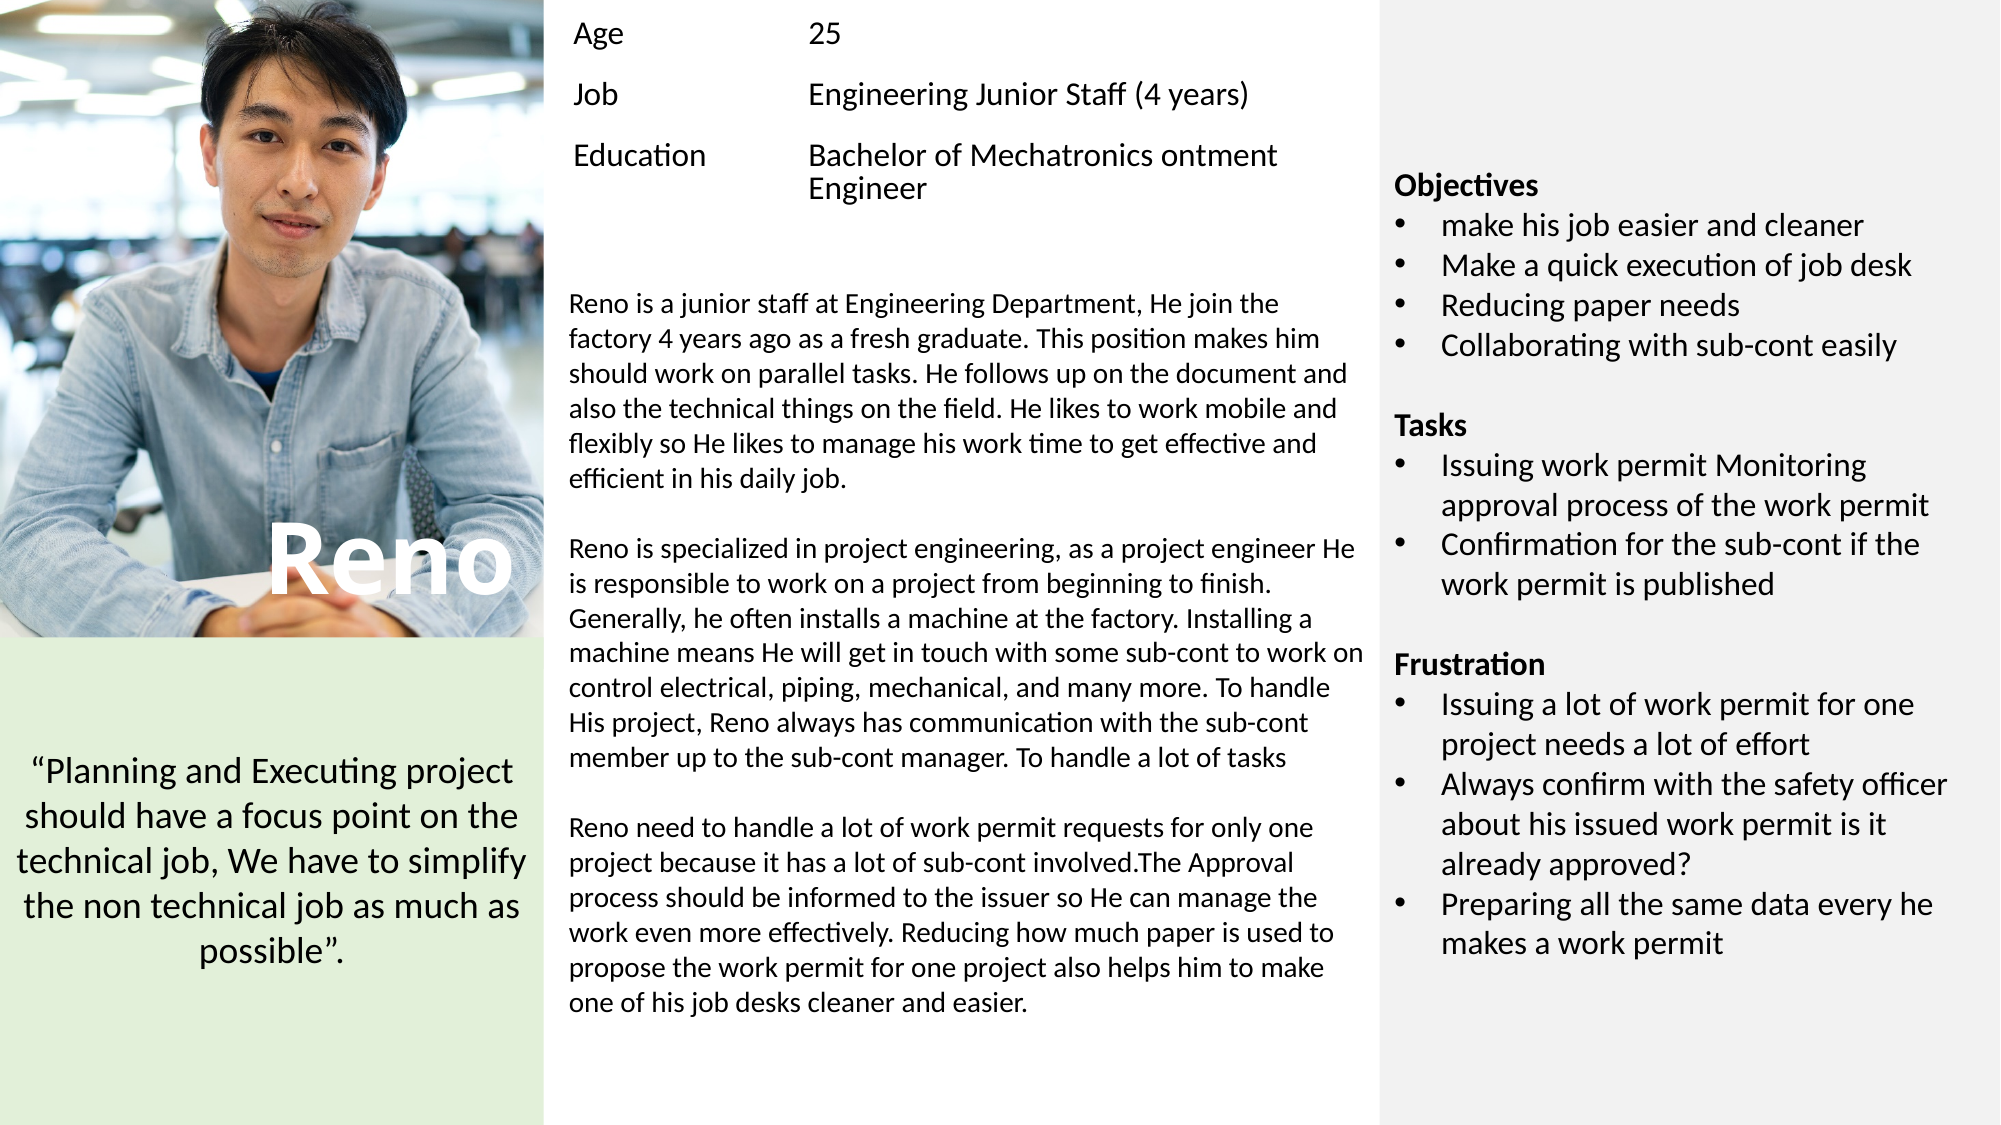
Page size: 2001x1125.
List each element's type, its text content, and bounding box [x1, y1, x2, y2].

picture [0, 0, 544, 669]
table_cell Education [558, 134, 793, 229]
text_box Reno is a junior staff at Engineering Department, He join the factory 4 years ago as a fresh graduate. This position makes him should work on parallel tasks. He follows up on the document and also the technical things on the field. He likes to work mobile and flexibly so He likes to manage his work time to get effective and efficient in his daily job. Reno is specialized in project engineering, as a project engineer He is responsible to work on a project from beginning to finish. Generally, he often installs a machine at the factory. Installing a machine means He will get in touch with some sub-cont to work on control electrical, piping, mechanical, and many more. To handle His project, Reno always has communication with the sub-cont member up to the sub-cont manager. To handle a lot of tasks Reno need to handle a lot of work permit requests for only one project because it has a lot of sub-cont involved.The Approval process should be informed to the issuer so He can manage the work even more effectively. Reducing how much paper is used to propose the work permit for one project also helps him to make one of his job desks cleaner and easier. [553, 276, 1380, 1026]
text_box Objectives make his job easier and cleaner Make a quick execution of job desk Reducing paper needs Collaborating with sub-cont easily Tasks Issuing work permit Monitoring approval process of the work permit Confirmation for the sub-cont if the work permit is published Frustration Issuing a lot of work permit for one project needs a lot of effort Always confirm with the safety officer about his issued work permit is it already approved? Preparing all the same data every he makes a work permit [1378, 0, 2000, 1125]
table_cell Bachelor of Mechatronics ontment Engineer [793, 134, 1364, 229]
text_box “Planning and Executing project should have a focus point on the technical job, We have to simplify the non technical job as much as possible”. [0, 636, 545, 1125]
table_cell Engineering Junior Staff (4 years) [793, 73, 1364, 134]
table_header Age [558, 12, 793, 73]
table_cell Job [558, 73, 793, 134]
table_header 25 [793, 12, 1364, 73]
